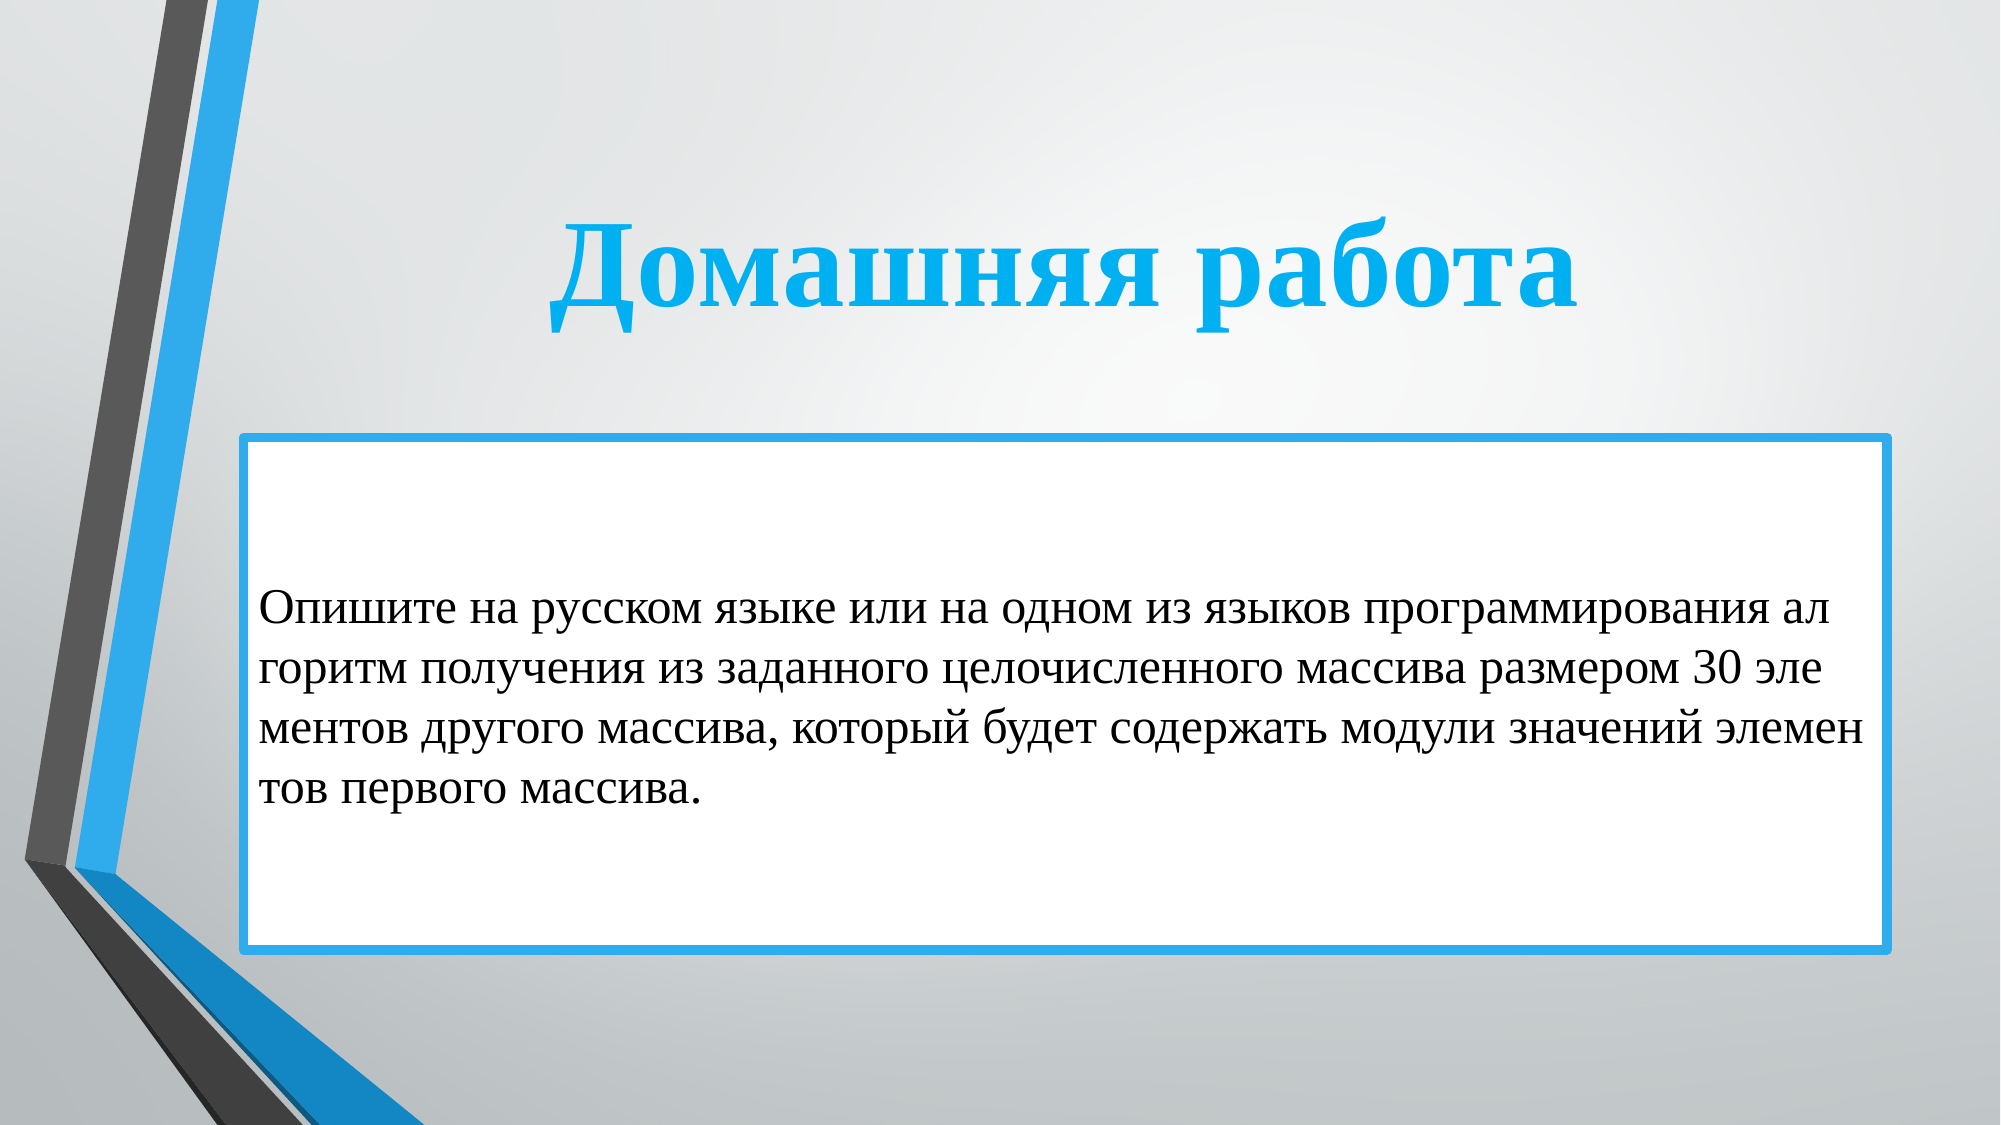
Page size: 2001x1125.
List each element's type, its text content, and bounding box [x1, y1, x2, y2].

list Опи­ши­те на рус­ском языке или на одном из язы­ков про­грам­ми­ро­ва­ния ал­го­ритм по­лу­че­ния из за­дан­но­го це­ло­чис­лен­но­го мас­си­ва раз­ме­ром 30 эле­мен­тов дру­го­го мас­си­ва, ко­то­рый будет со­дер­жать мо­ду­ли зна­че­ний эле­мен­тов пер­во­го мас­си­ва. [242, 436, 1888, 951]
title Домашняя работа [243, 112, 1887, 400]
